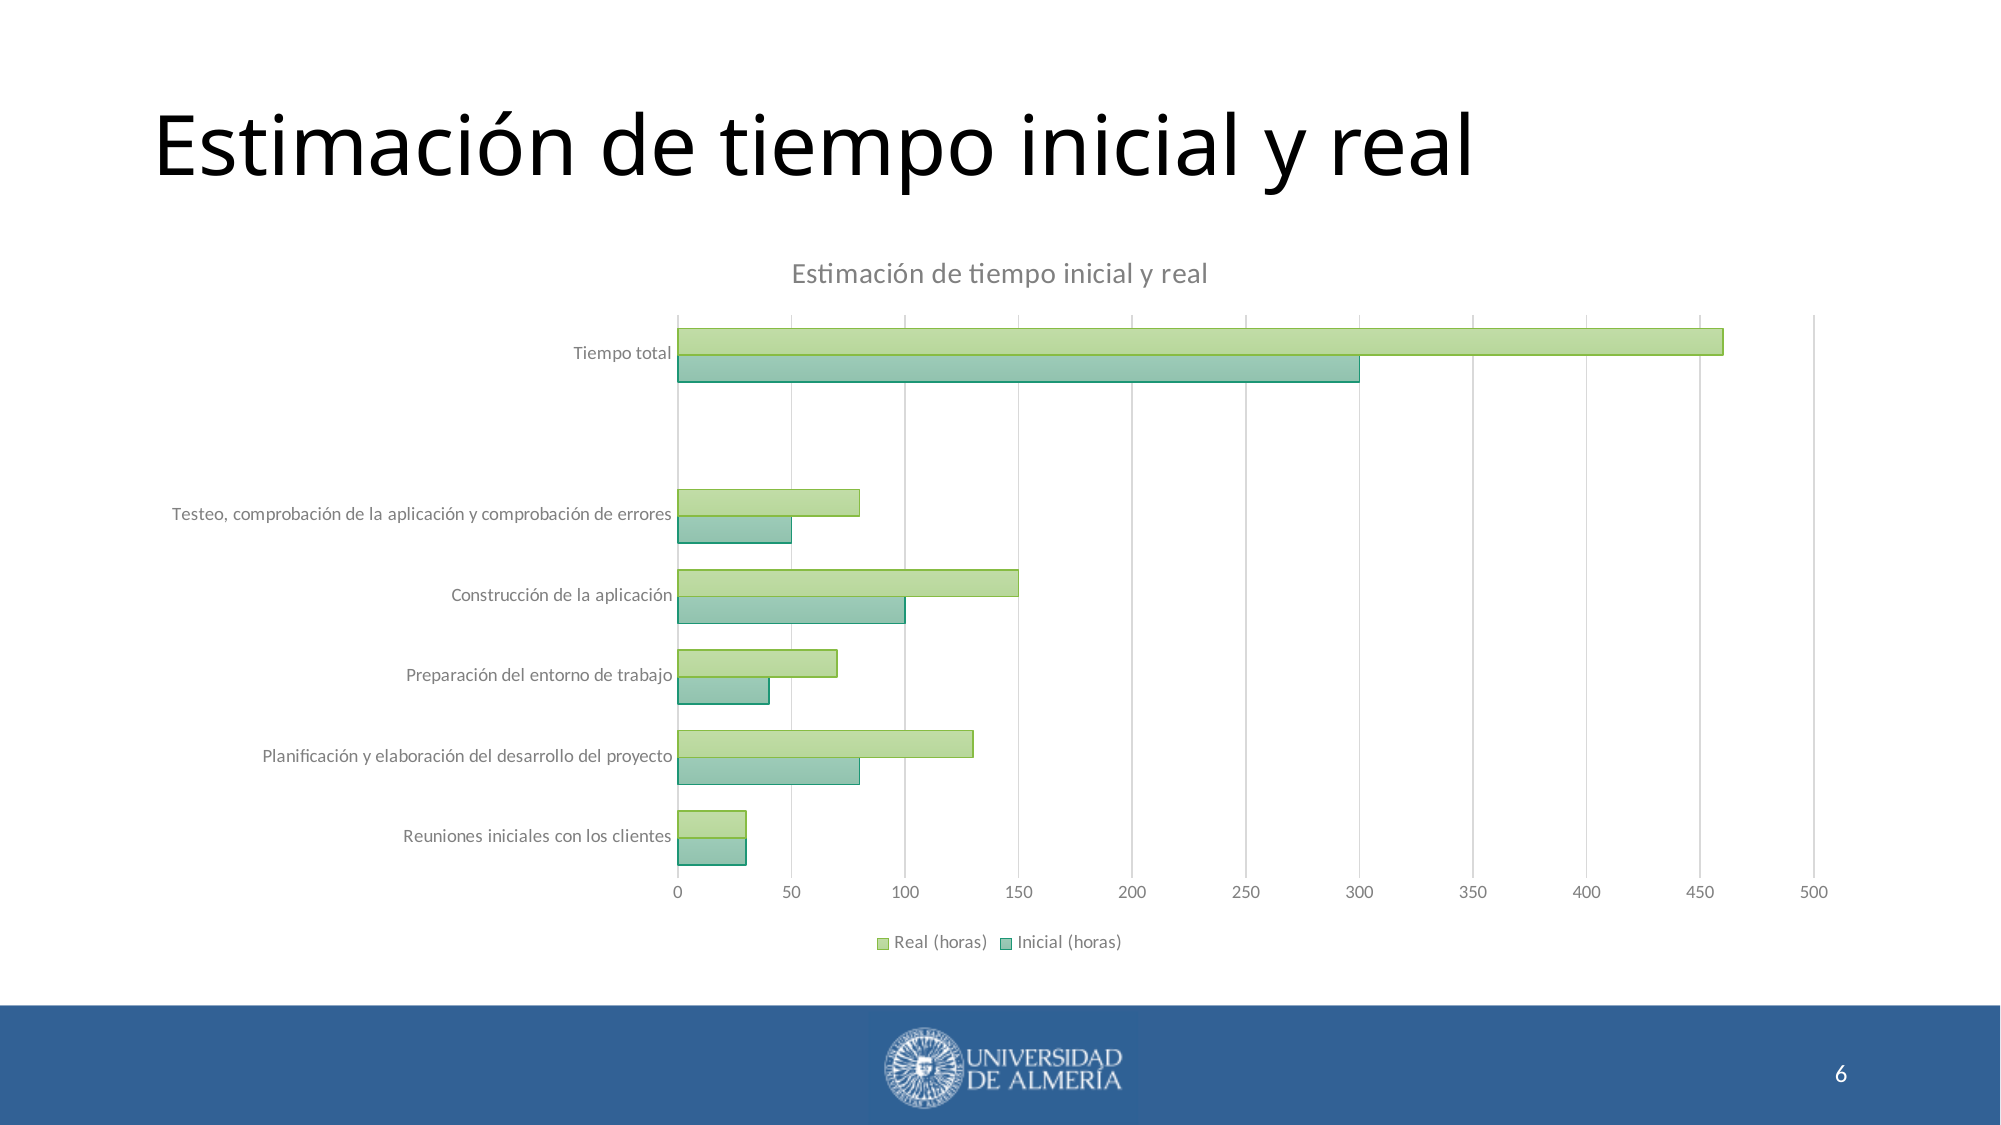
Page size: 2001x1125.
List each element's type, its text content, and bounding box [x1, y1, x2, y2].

title Estimación de tiempo inicial y real [137, 47, 1863, 201]
slide_number 6 [1412, 1042, 1863, 1103]
chart [137, 230, 1863, 960]
